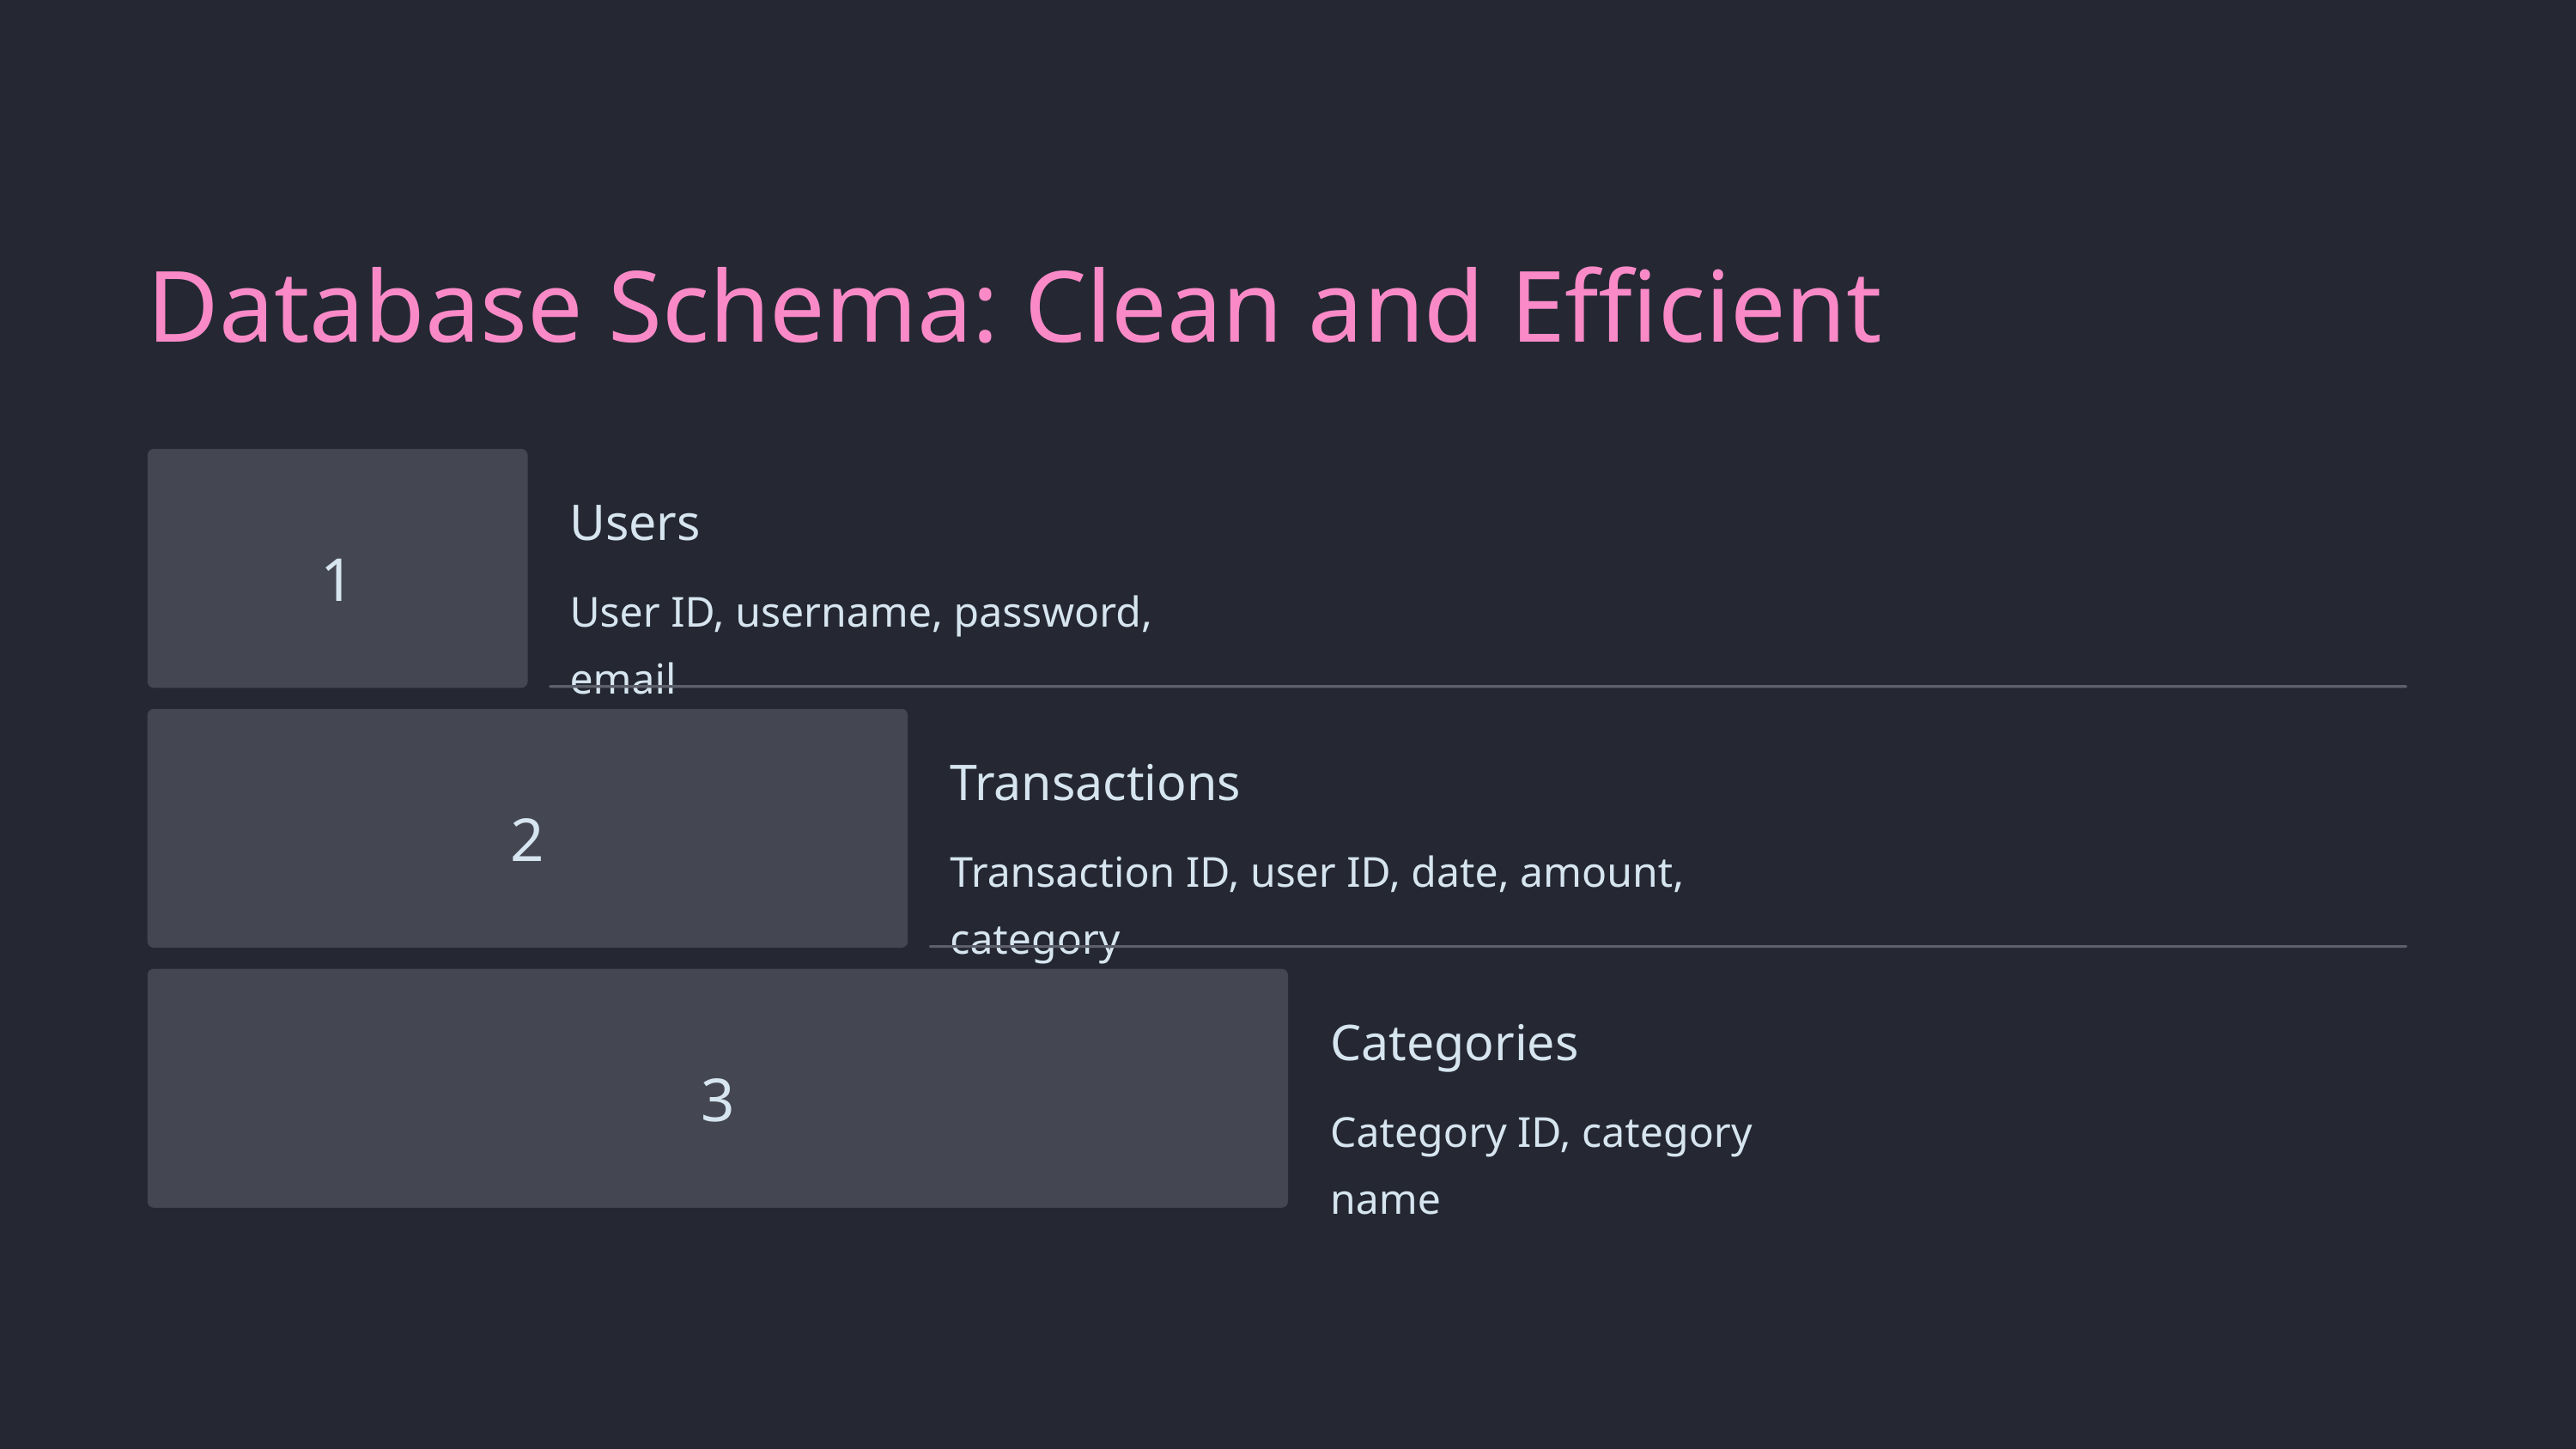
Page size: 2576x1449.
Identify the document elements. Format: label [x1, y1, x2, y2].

text_box [147, 968, 1289, 1209]
text_box [569, 578, 1197, 646]
text_box [950, 838, 1771, 906]
text_box [0, 0, 2576, 1449]
text_box [950, 750, 1446, 814]
text_box [1329, 1010, 1814, 1074]
text_box [569, 490, 1066, 554]
text_box [497, 791, 558, 866]
text_box [147, 448, 528, 688]
text_box [928, 944, 2408, 949]
text_box [147, 708, 908, 949]
text_box [147, 240, 1886, 366]
text_box [688, 1051, 748, 1126]
text_box [307, 530, 368, 606]
text_box [1329, 1098, 1814, 1167]
text_box [548, 684, 2408, 688]
